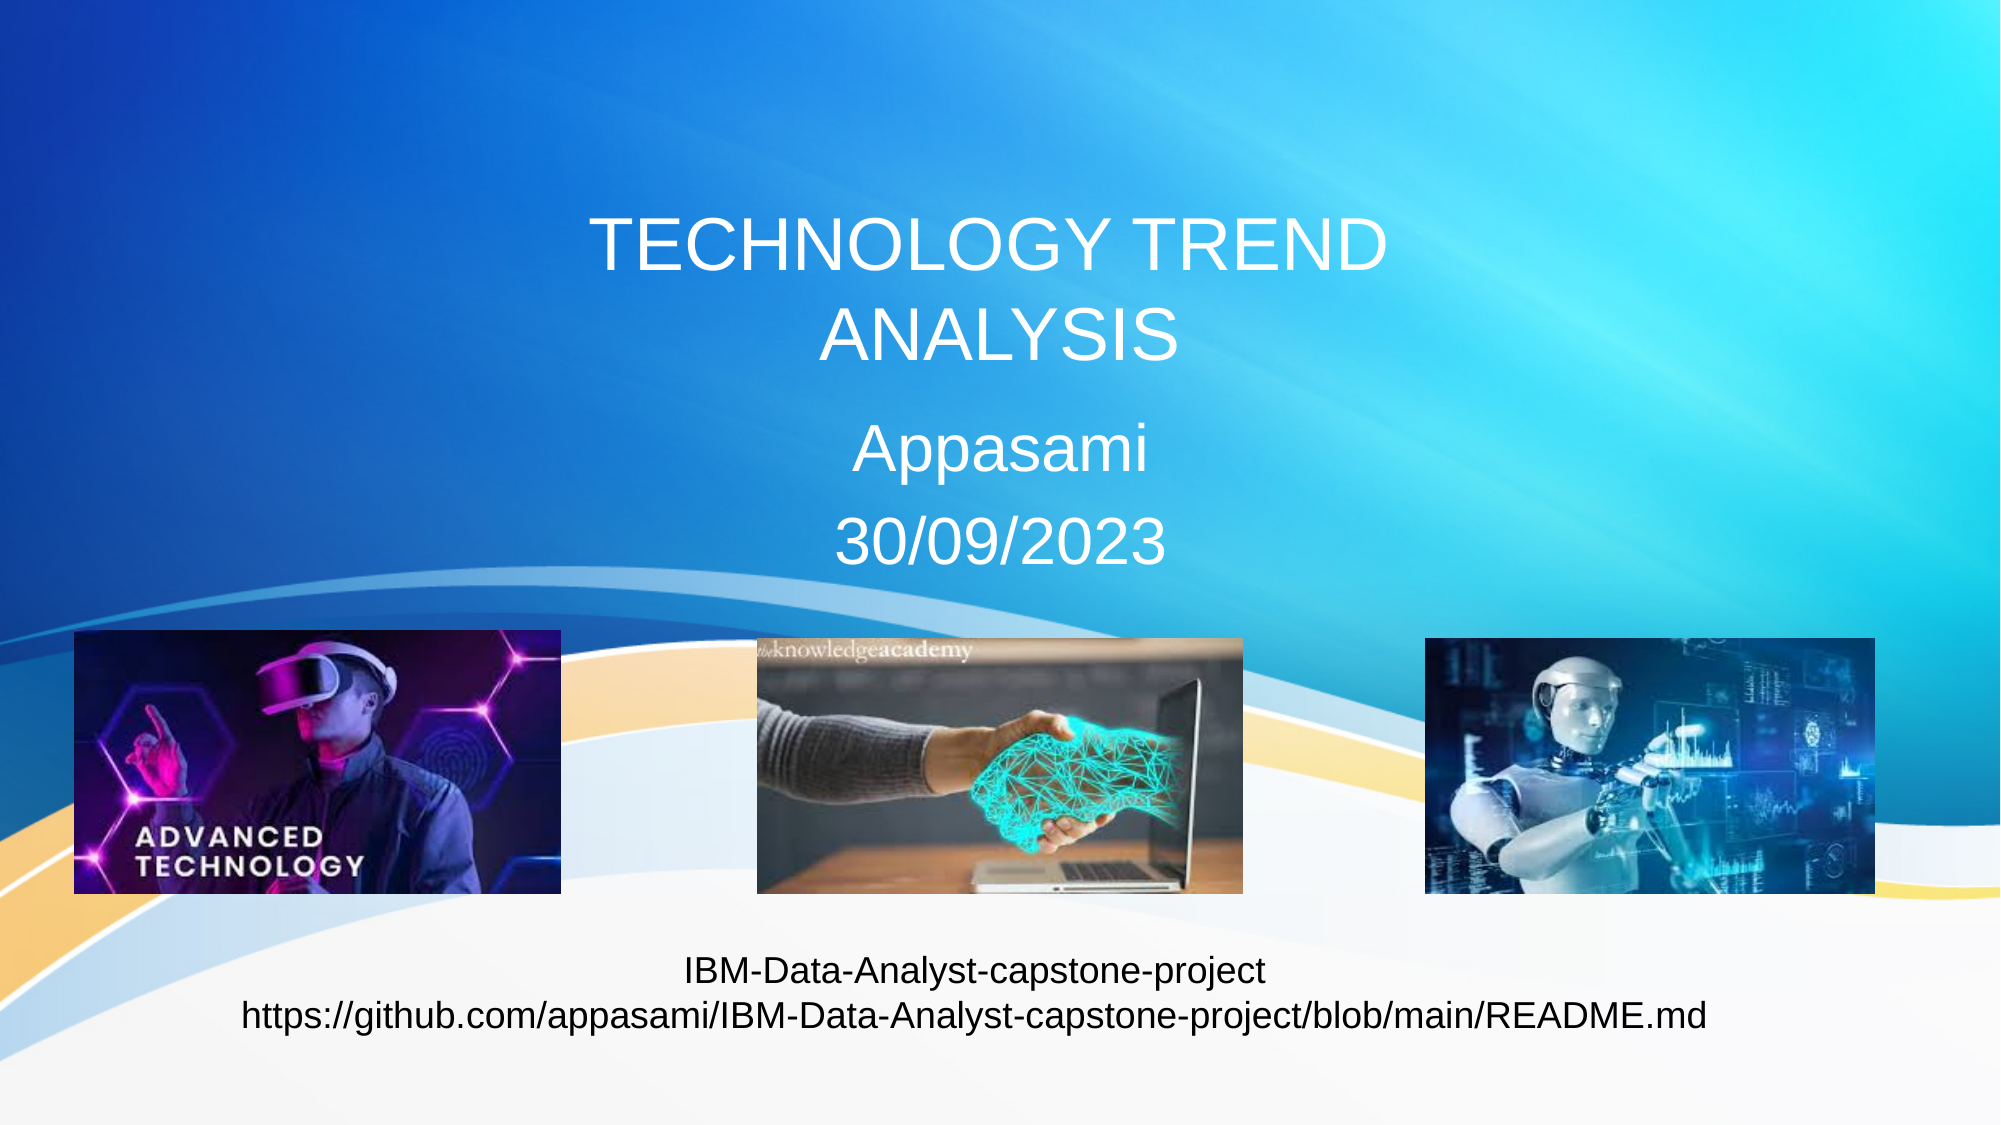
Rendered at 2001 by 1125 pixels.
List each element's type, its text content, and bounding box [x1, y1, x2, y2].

subtitle Appasami 30/09/2023 [102, 397, 1900, 686]
picture [0, 0, 2001, 1125]
title TECHNOLOGY TREND ANALYSIS [102, 196, 1898, 375]
text_box IBM-Data-Analyst-capstone-project https://github.com/appasami/IBM-Data-Analyst-capstone-project/blob/main/README.md [74, 893, 1875, 1043]
